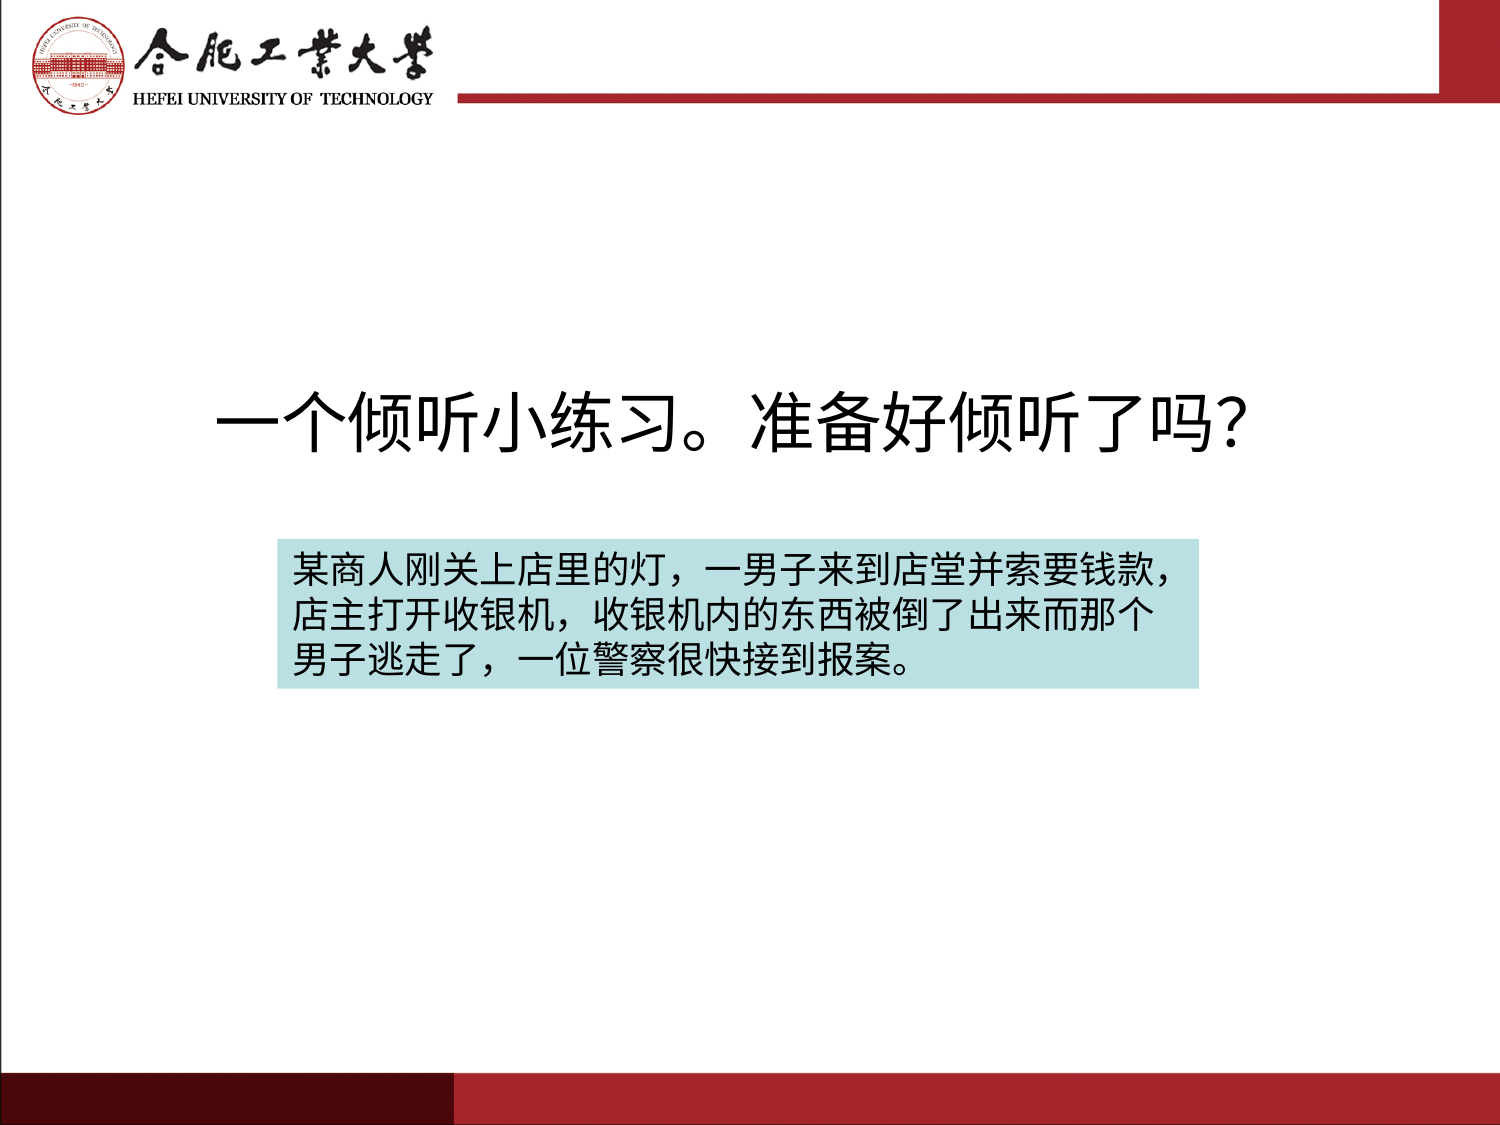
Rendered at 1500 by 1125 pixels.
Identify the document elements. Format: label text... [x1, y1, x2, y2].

text_box 某商人刚关上店里的灯，一男子来到店堂并索要钱款，店主打开收银机，收银机内的东西被倒了出来而那个男子逃走了，一位警察很快接到报案。 [277, 538, 1199, 689]
text_box 一个倾听小练习。准备好倾听了吗？ [199, 373, 1298, 469]
picture [0, 0, 1500, 1125]
